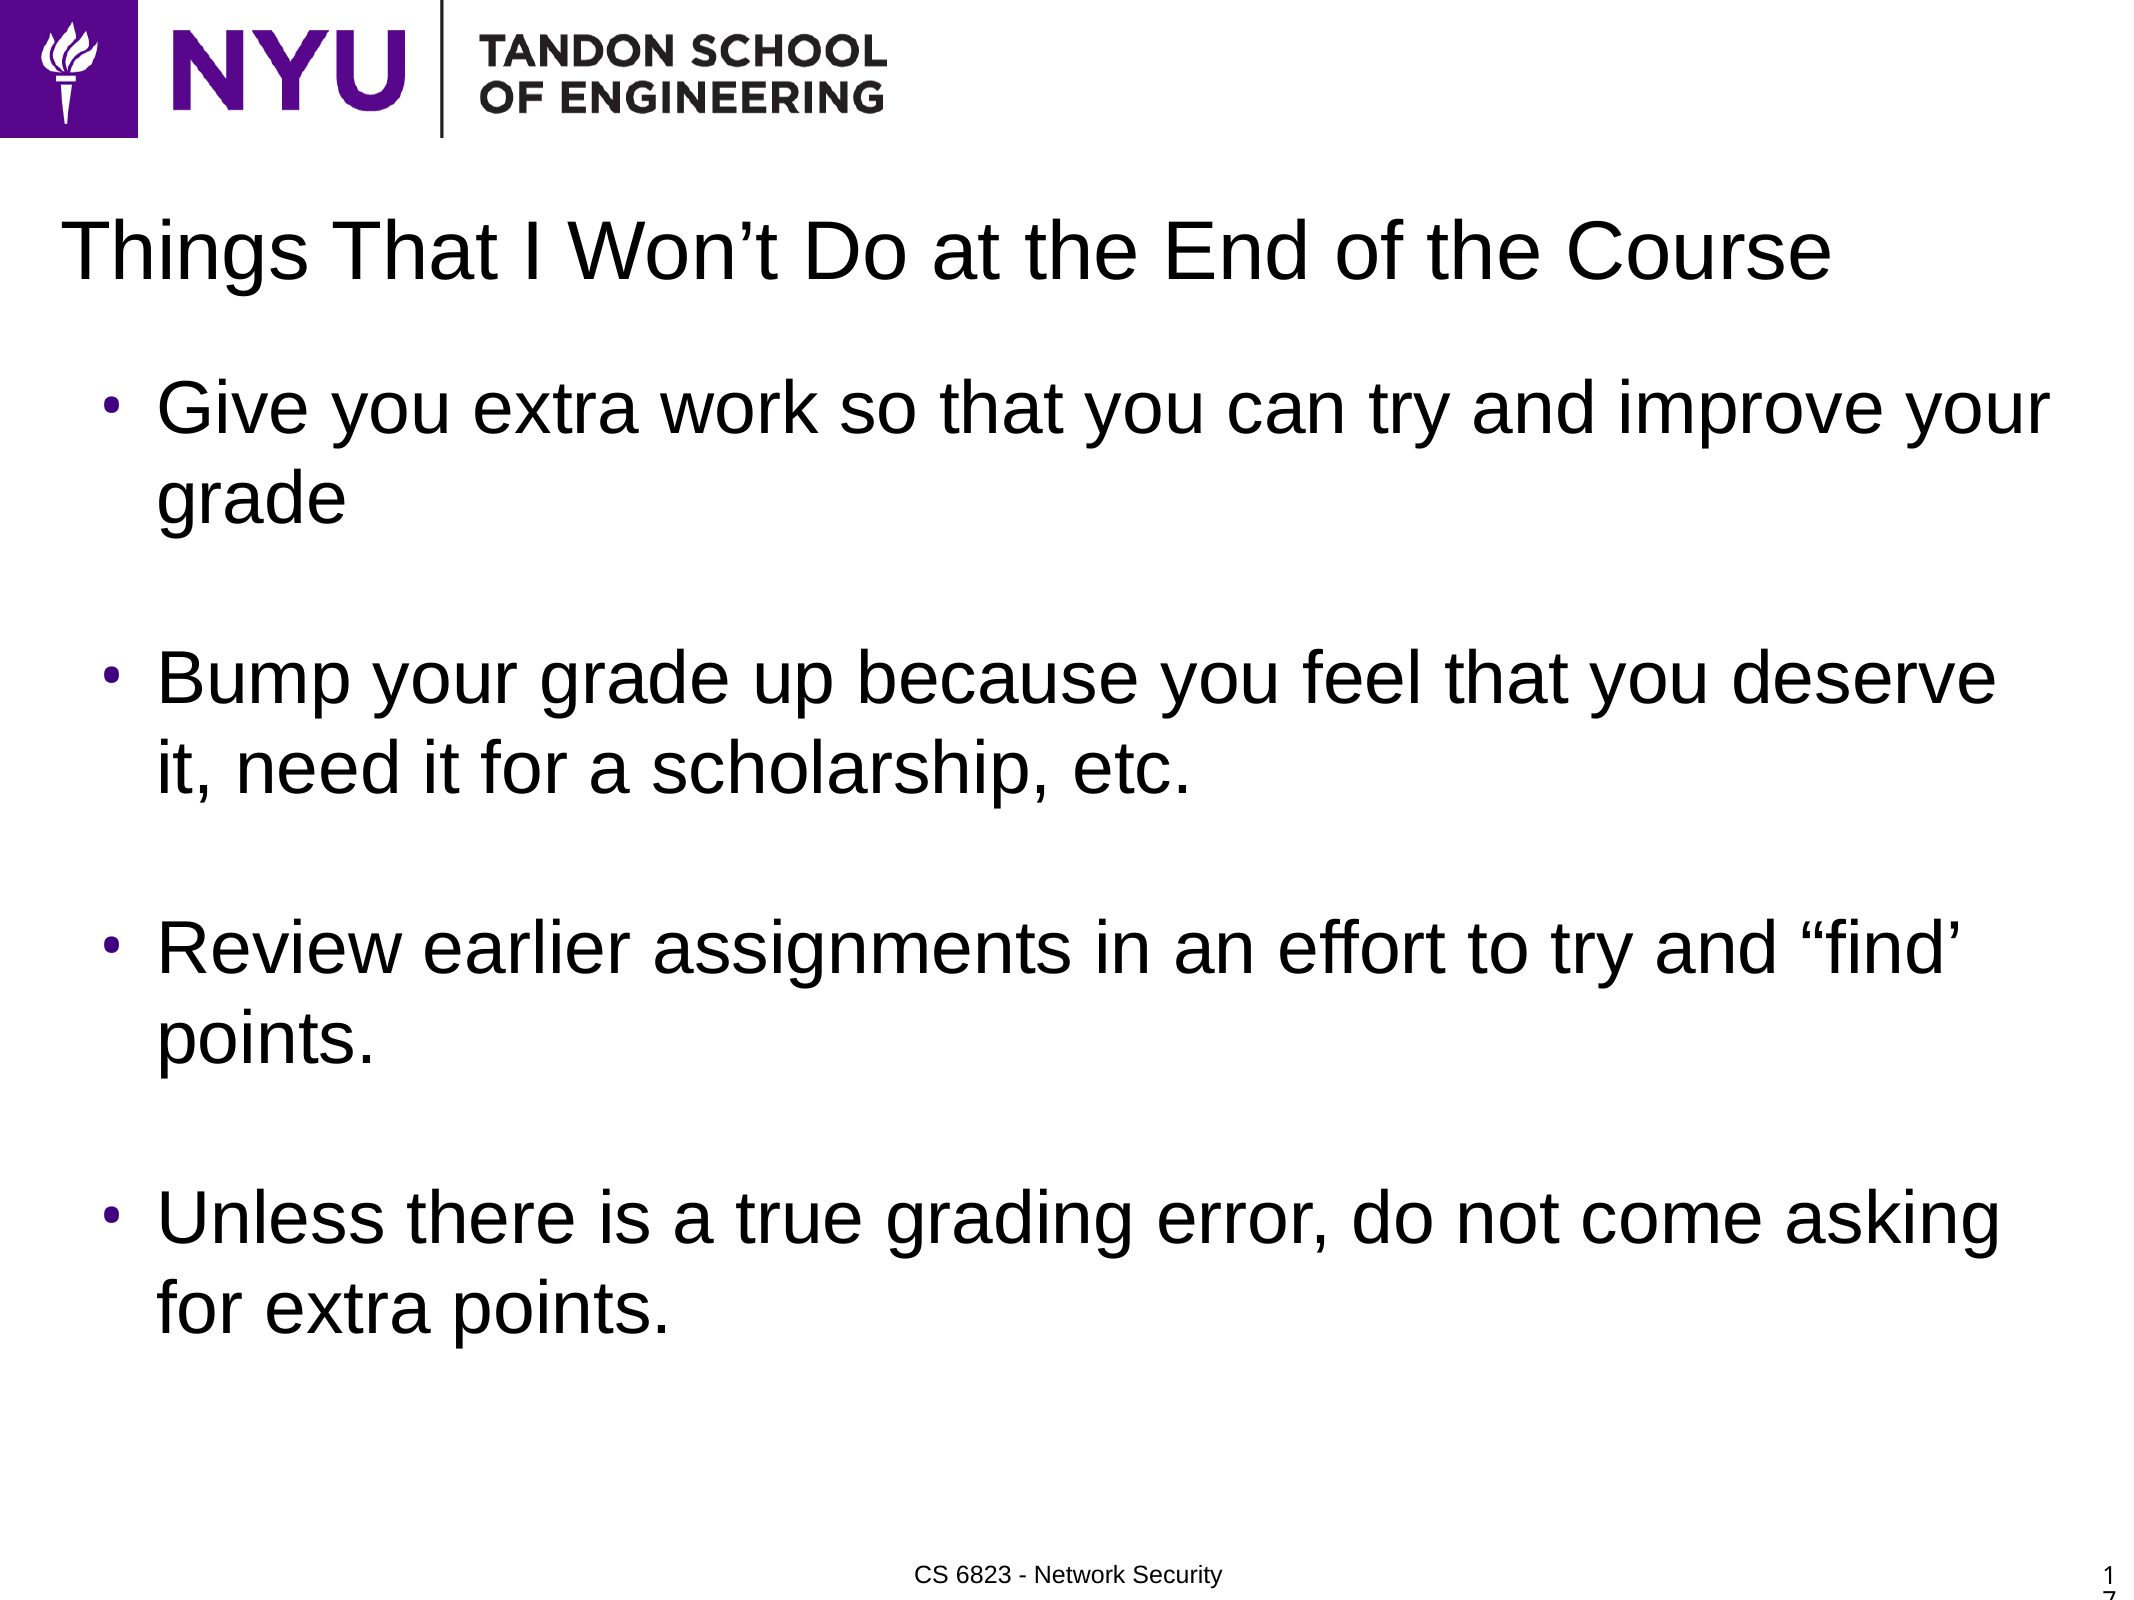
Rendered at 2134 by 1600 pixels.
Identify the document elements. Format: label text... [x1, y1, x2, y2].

slide_number 17 [2086, 1551, 2132, 1599]
picture [0, 0, 887, 138]
list Give you extra work so that you can try and improve your grade Bump your grade up because you feel that you deserve it, need it for a scholarship, etc. Review earlier assignments in an effort to try and “find’ points. Unless there is a true grading error, do not come asking for extra points. [91, 350, 2082, 1540]
title Things That I Won’t Do at the End of the Course [52, 147, 2084, 305]
